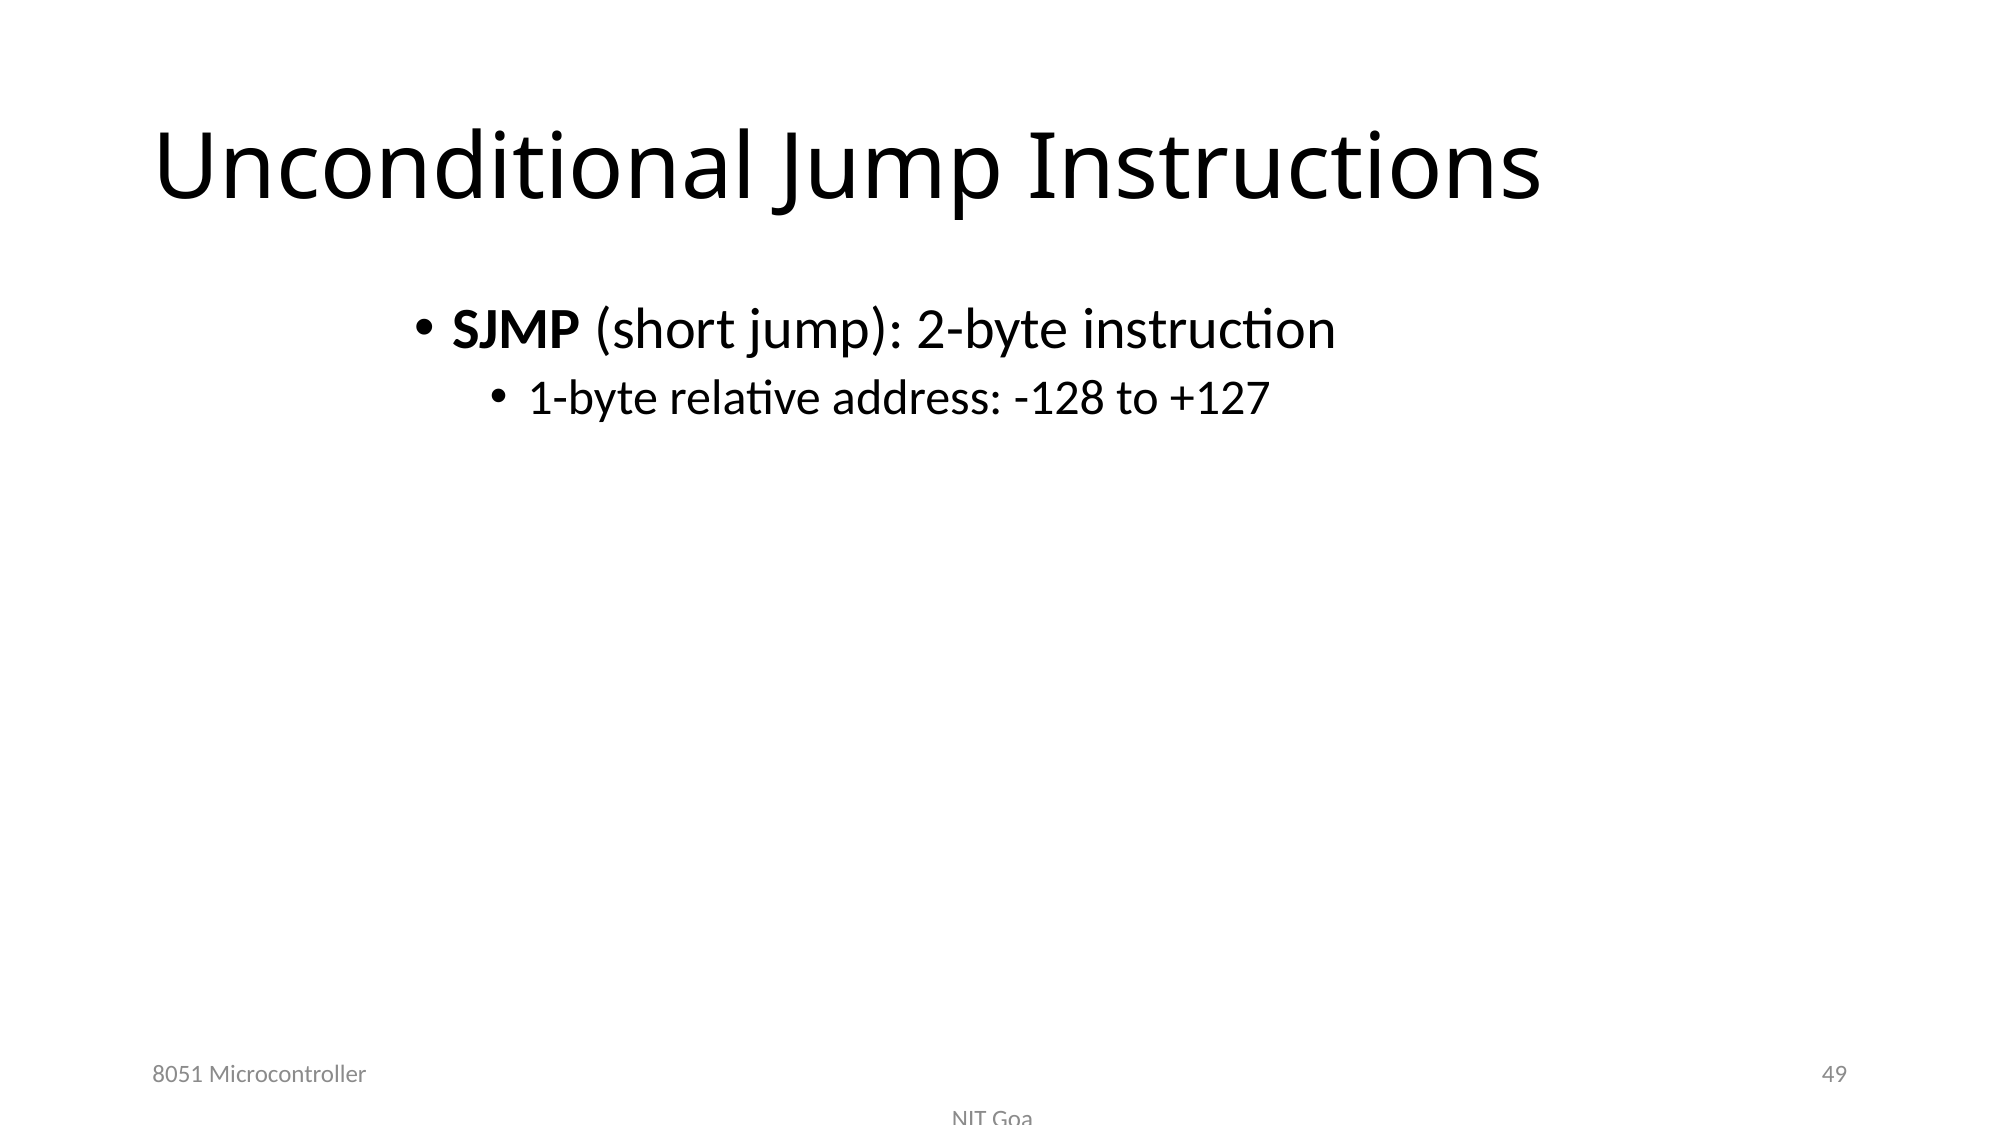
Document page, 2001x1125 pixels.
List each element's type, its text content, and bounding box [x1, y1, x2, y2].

title Unconditional Jump Instructions [137, 59, 1863, 278]
list SJMP (short jump): 2-byte instruction 1-byte relative address: -128 to +127 [399, 200, 1588, 1025]
footer NIT Goa [703, 1078, 1282, 1125]
slide_number 8051 Microcontroller [137, 1042, 588, 1103]
slide_number 49 [1412, 1042, 1863, 1103]
